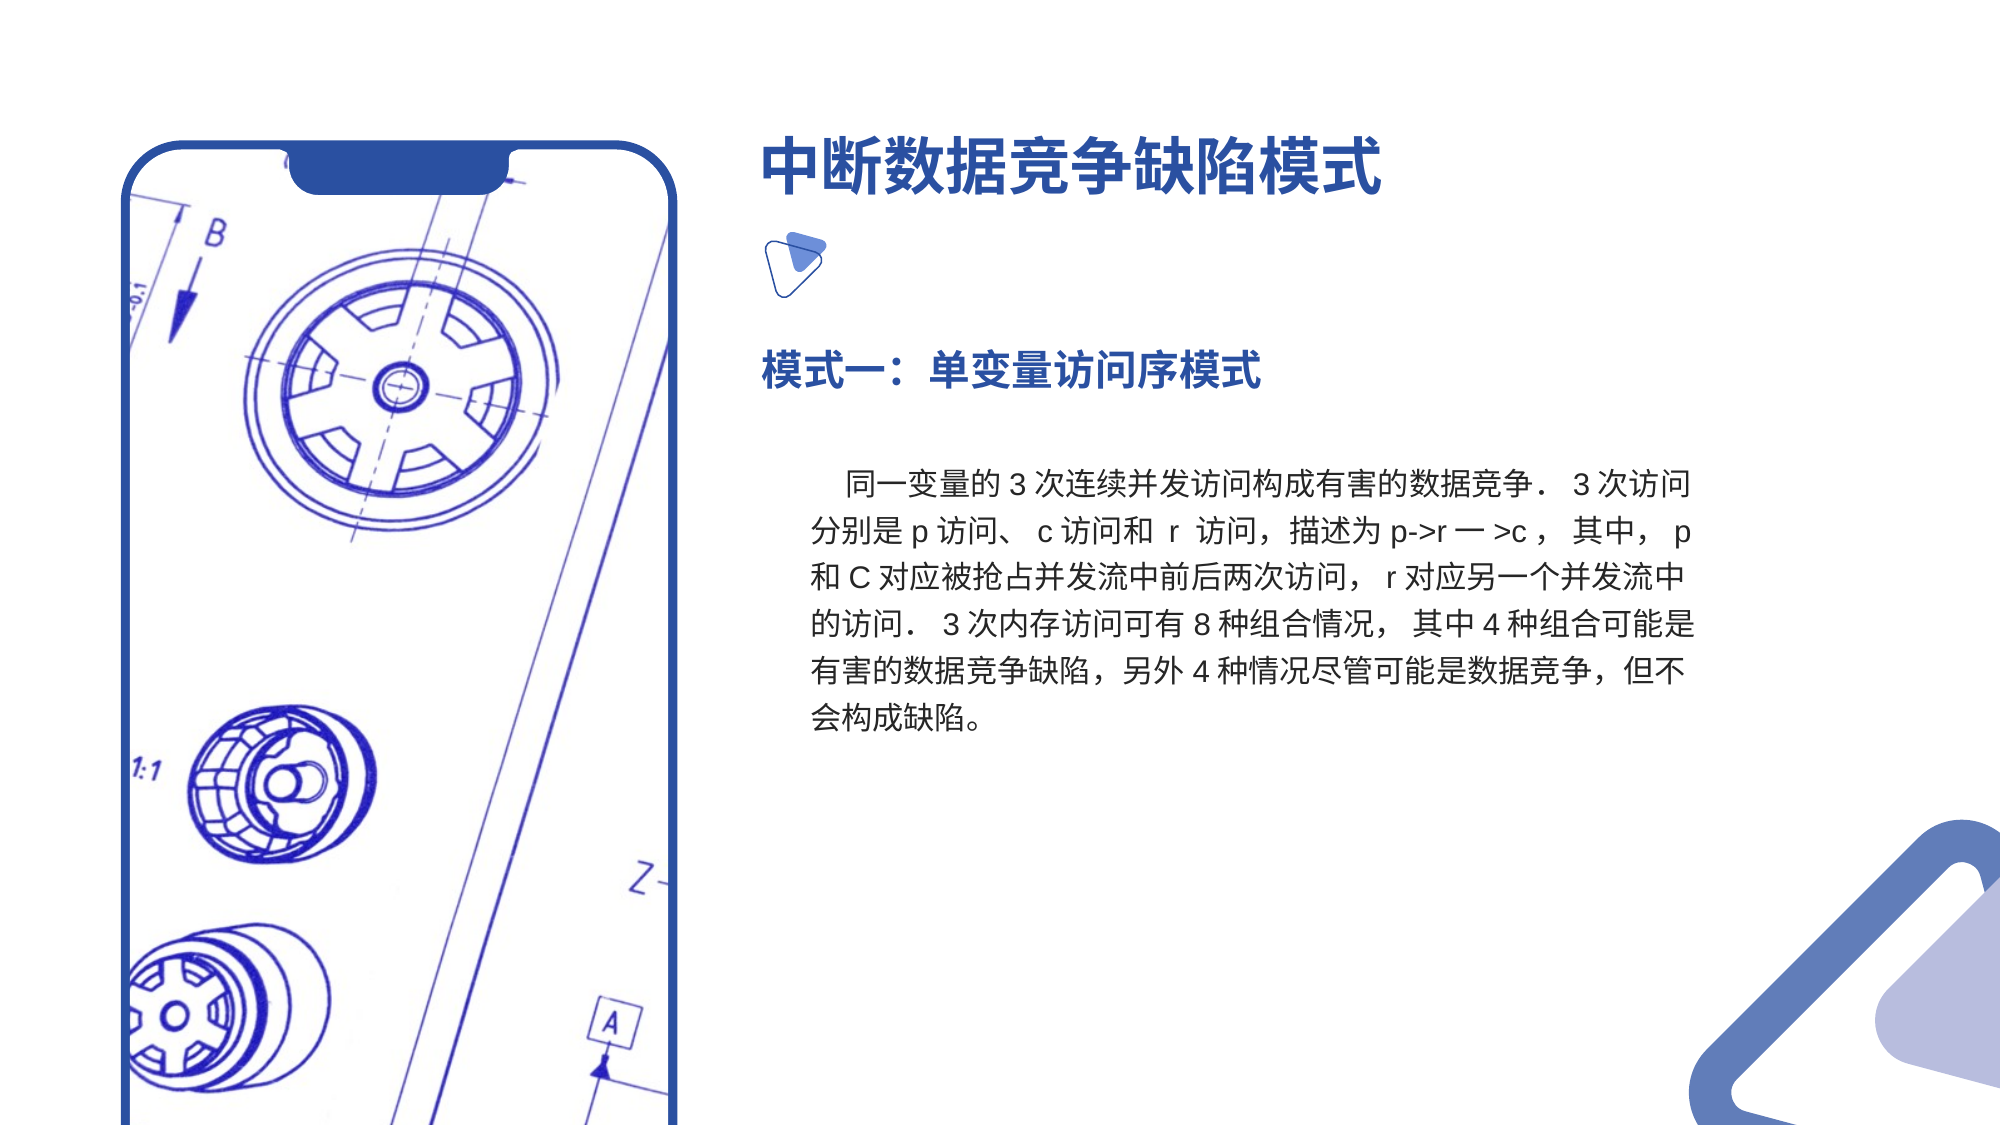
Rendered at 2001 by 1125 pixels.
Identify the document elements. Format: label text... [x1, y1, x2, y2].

text_box 中断数据竞争缺陷模式 [758, 127, 1384, 203]
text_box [757, 226, 828, 299]
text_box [1866, 813, 2000, 1125]
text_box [1675, 806, 2000, 1125]
text_box [120, 140, 678, 1125]
text_box 同一变量的3次连续并发访问构成有害的数据竞争．3次访问分别是p访问、c访问和 r 访问，描述为p->r一>c， 其中，p和C对应被抢占并发流中前后两次访问，r对应另一个并发流中的访问．3次内存访问可有8种组合情况， 其中4种组合可能是有害的数据竞争缺陷，另外4种情况尽管可能是数据竞争，但不会构成缺陷。 [810, 454, 1717, 736]
text_box 模式一：单变量访问序模式 [761, 343, 1263, 394]
text_box [129, 149, 669, 1125]
